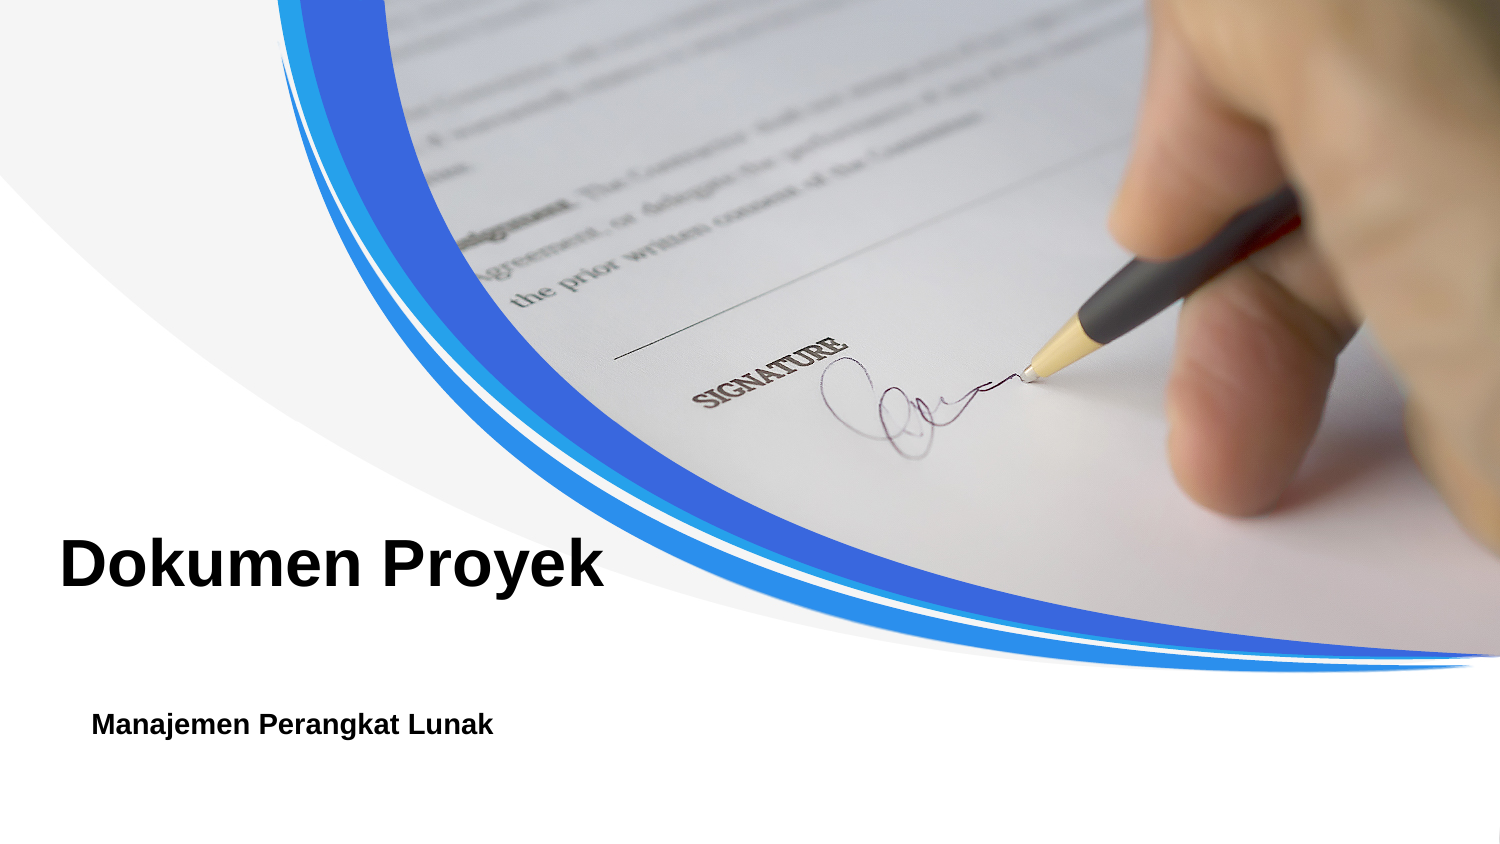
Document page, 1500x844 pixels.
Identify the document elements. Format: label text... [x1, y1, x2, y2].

text_box Manajemen Perangkat Lunak [76, 681, 608, 764]
picture [0, 0, 1500, 844]
text_box Dokumen Proyek [45, 449, 645, 669]
